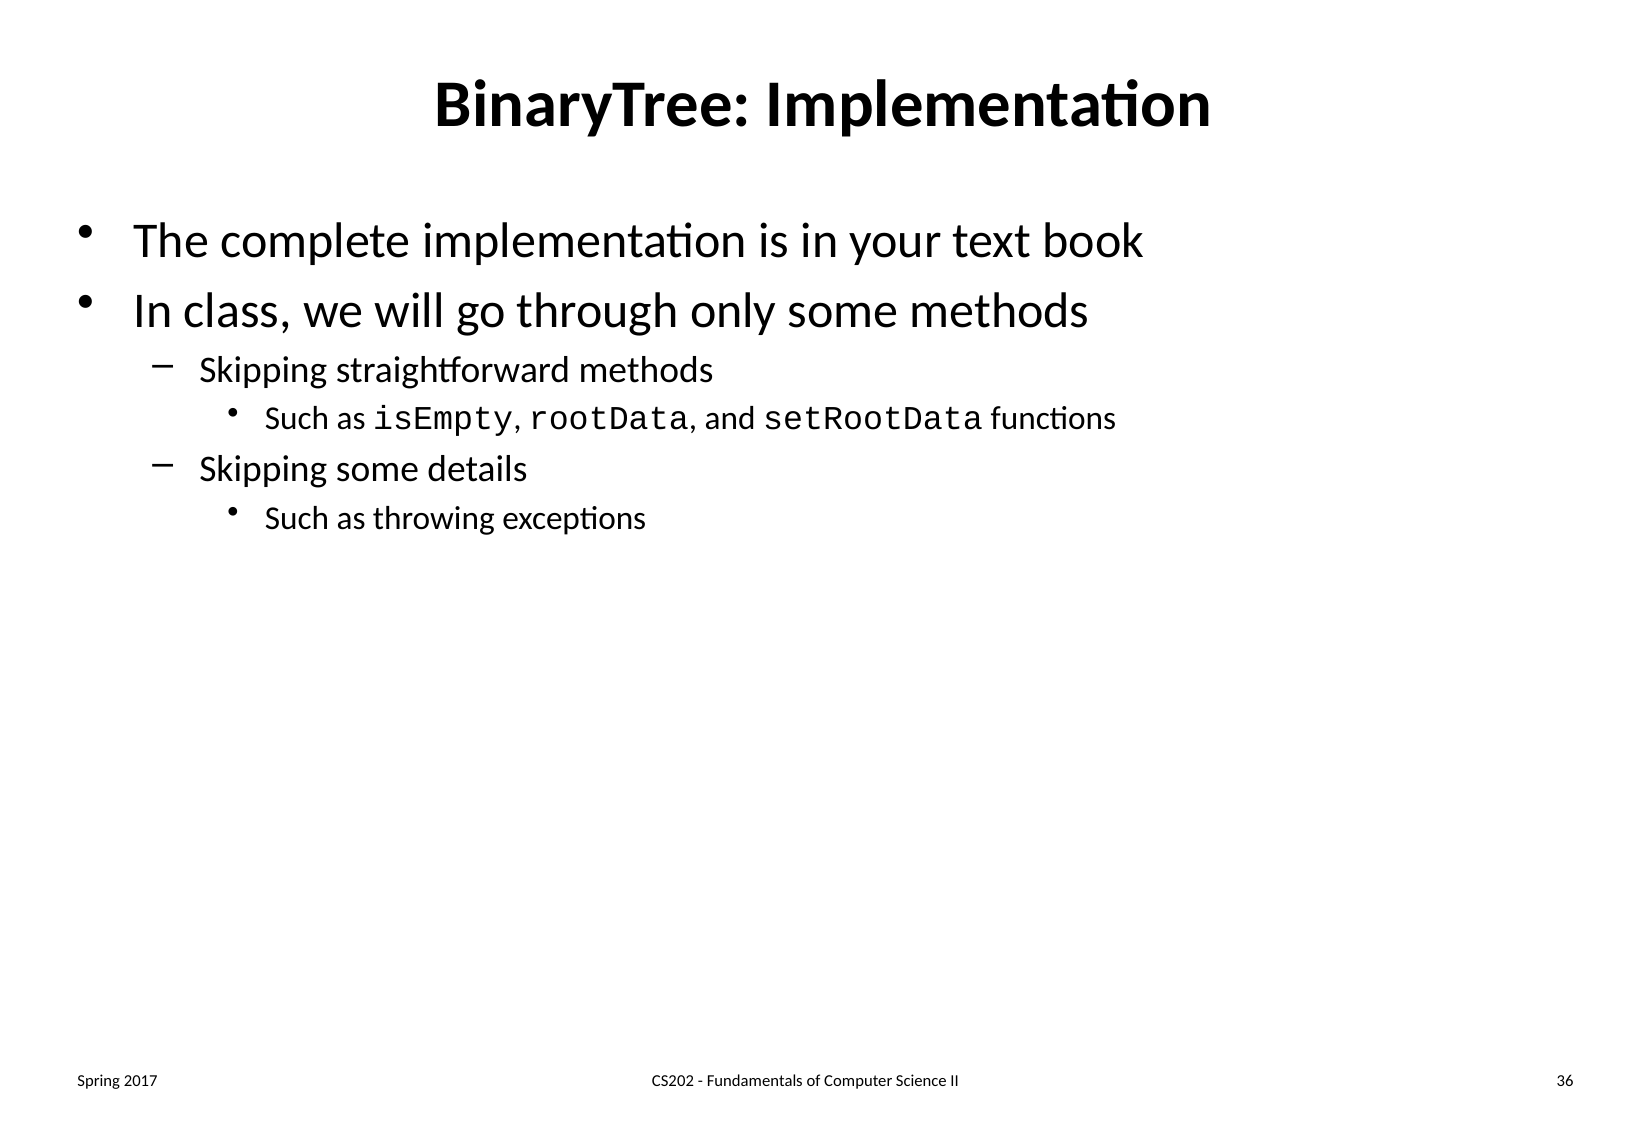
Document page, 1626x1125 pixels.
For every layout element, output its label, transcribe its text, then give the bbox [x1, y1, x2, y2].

title BinaryTree: Implementation [62, 24, 1600, 175]
list The complete implementation is in your text book In class, we will go through only some methods Skipping straightforward methods Such as isEmpty, rootData, and setRootData functions Skipping some details Such as throwing exceptions [62, 200, 1588, 1038]
slide_number 36 [1250, 1062, 1589, 1100]
footer CS202 - Fundamentals of Computer Science II [501, 1062, 1111, 1100]
slide_number Spring 2017 [62, 1062, 401, 1100]
